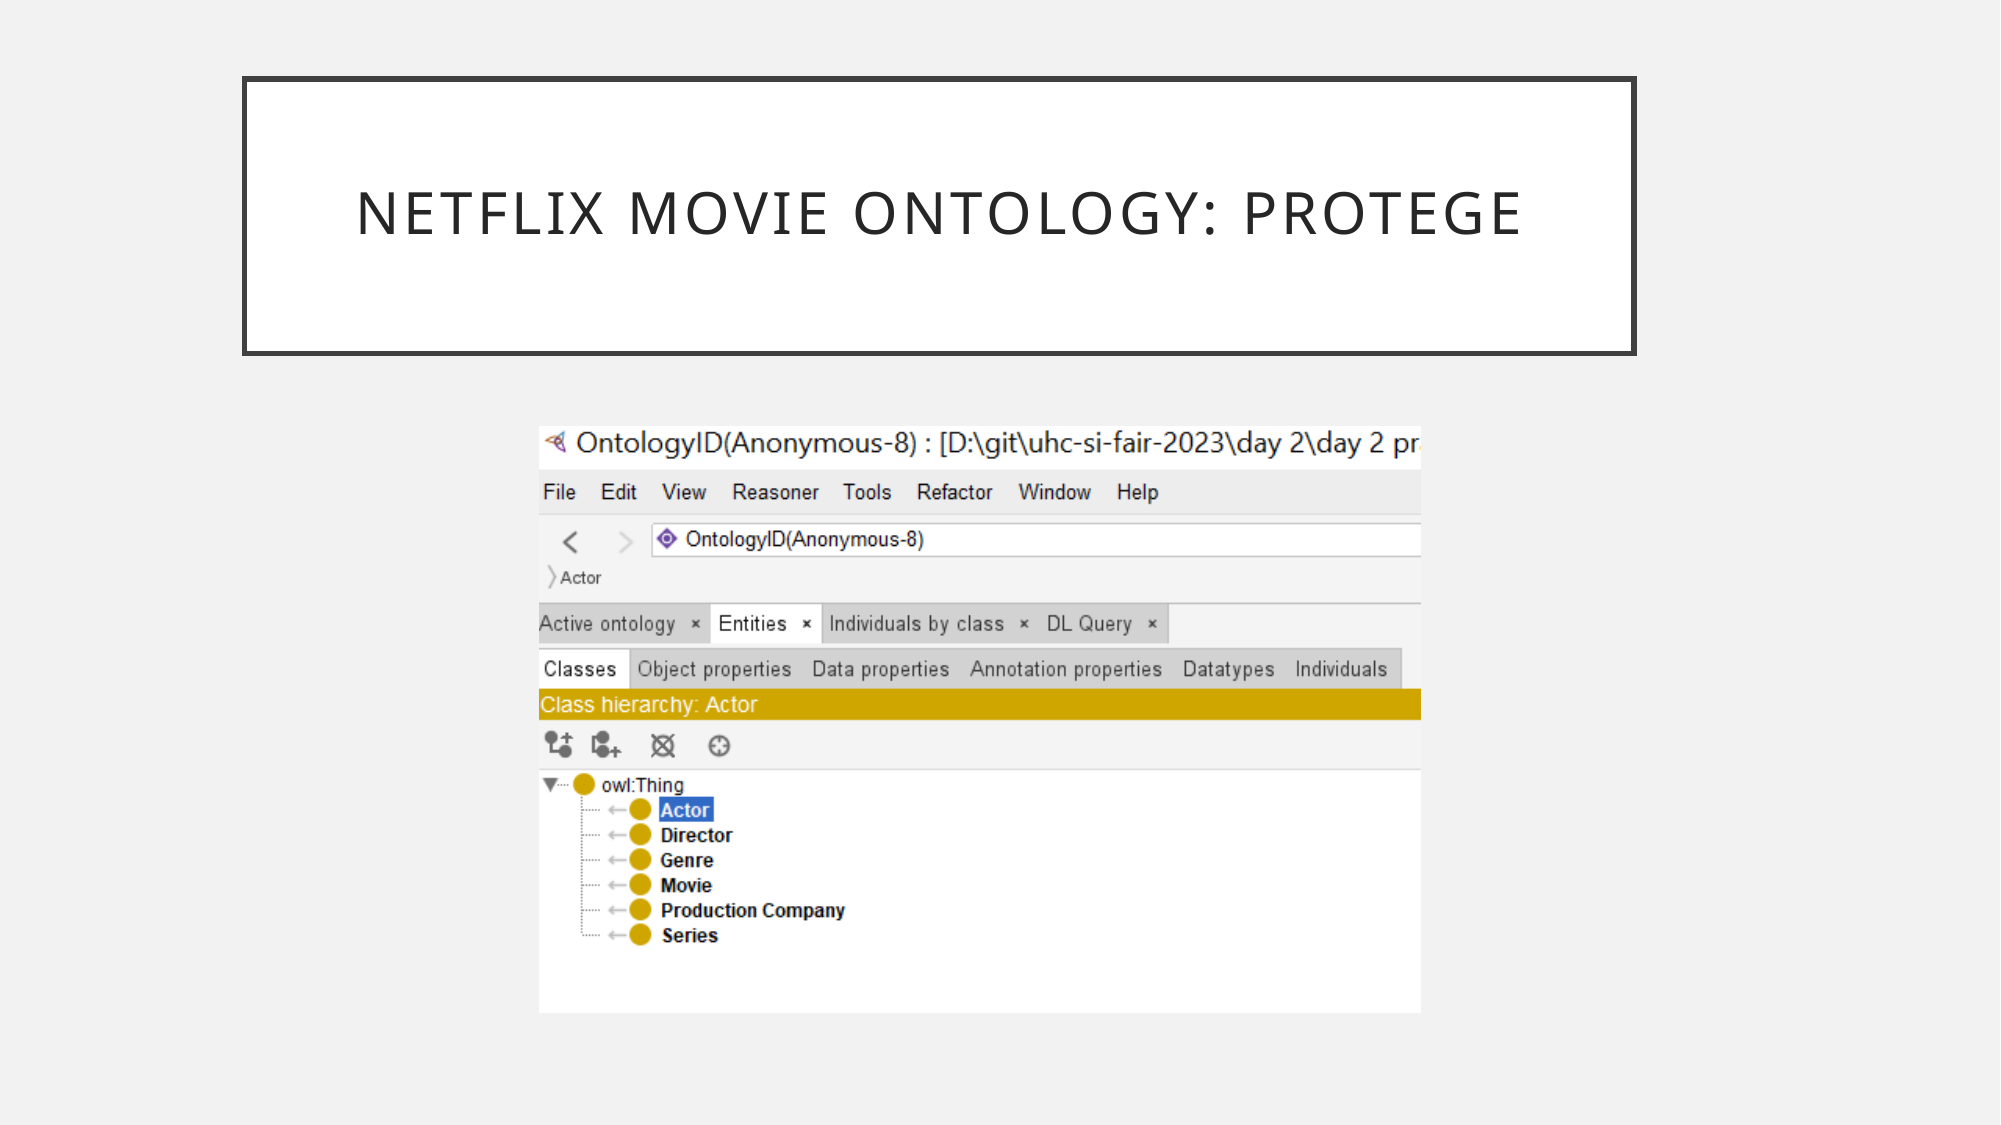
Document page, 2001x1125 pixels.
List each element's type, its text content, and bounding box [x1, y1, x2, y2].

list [539, 426, 1421, 1013]
title Netflix Movie ontology: Protege [242, 76, 1637, 356]
